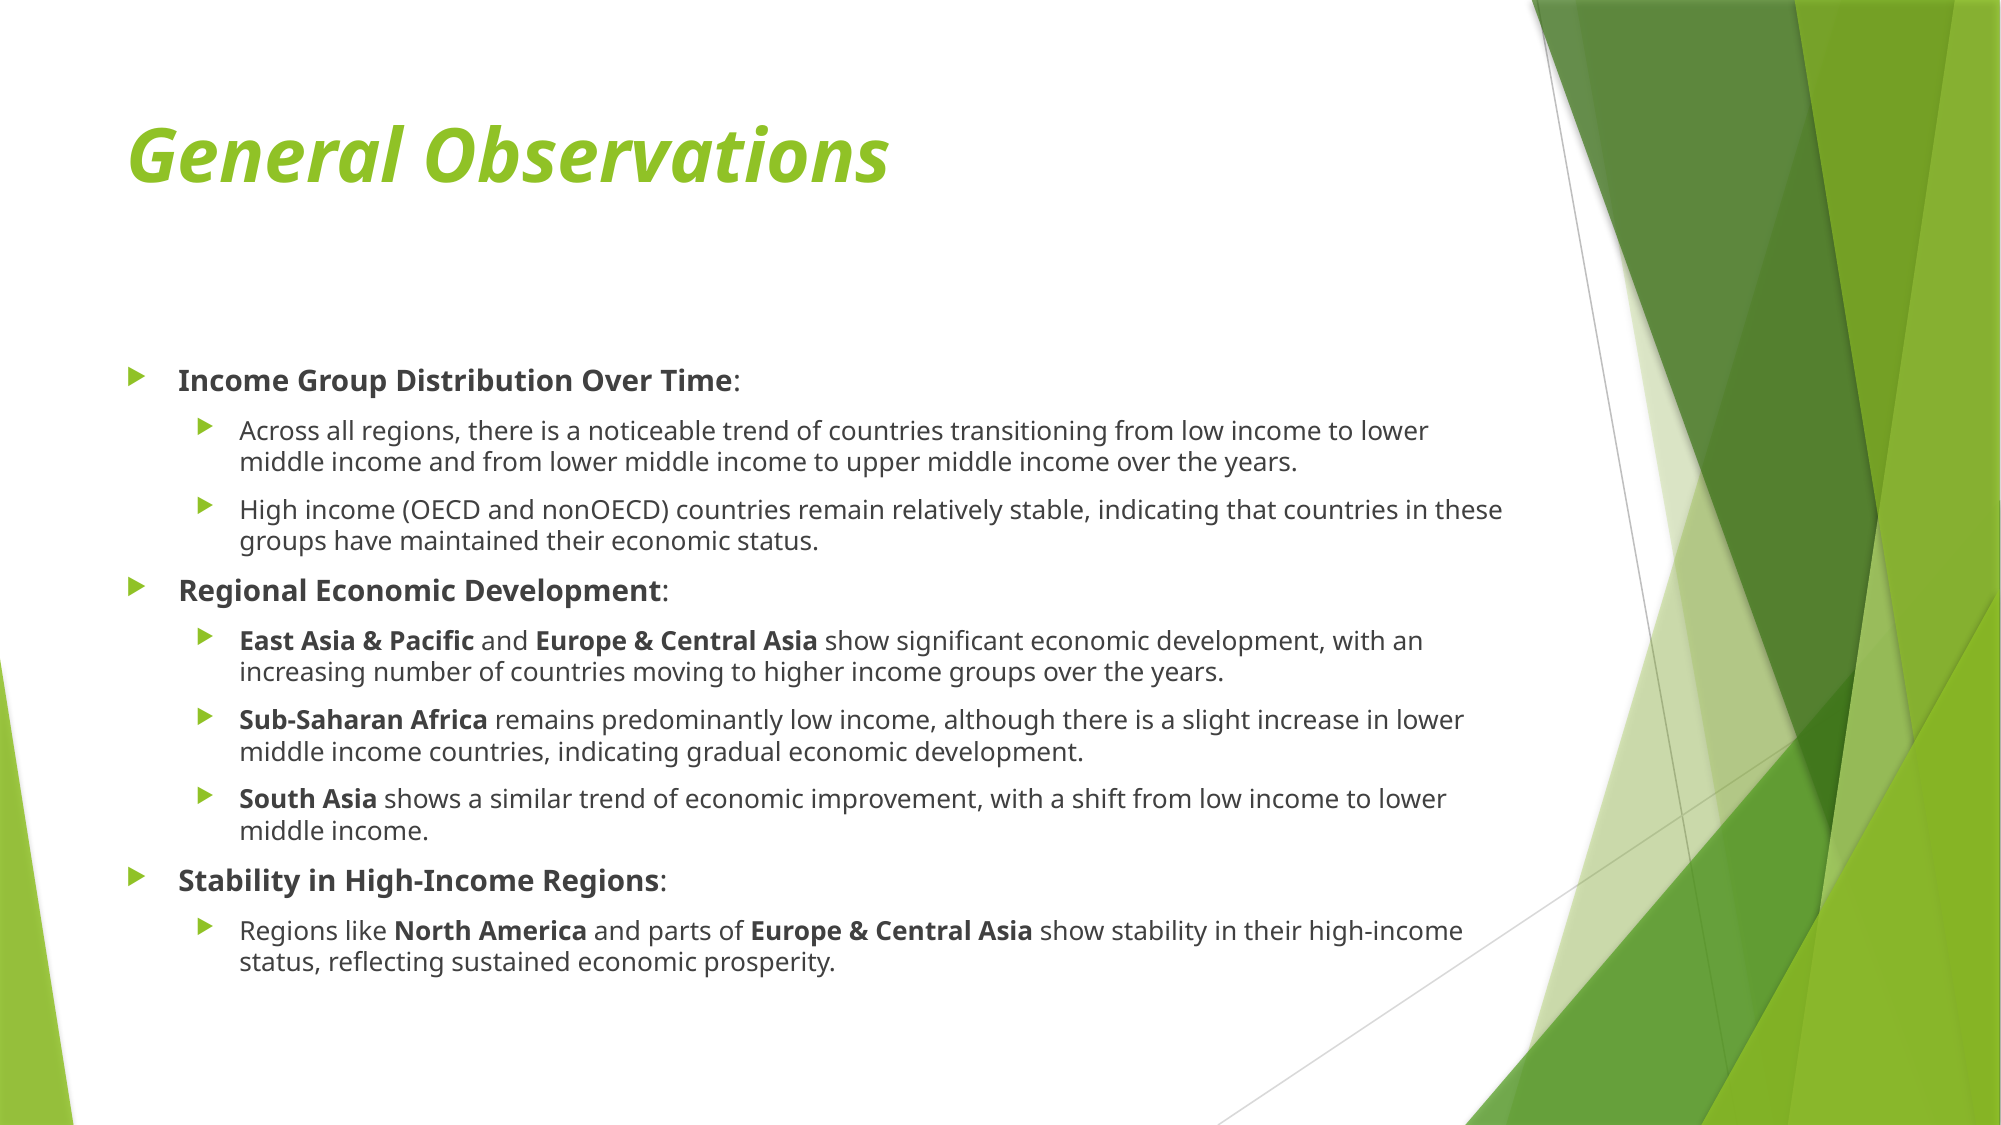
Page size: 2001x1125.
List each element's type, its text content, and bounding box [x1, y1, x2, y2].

list Income Group Distribution Over Time: Across all regions, there is a noticeable trend of countries transitioning from low income to lower middle income and from lower middle income to upper middle income over the years. High income (OECD and nonOECD) countries remain relatively stable, indicating that countries in these groups have maintained their economic status. Regional Economic Development: East Asia & Pacific and Europe & Central Asia show significant economic development, with an increasing number of countries moving to higher income groups over the years. Sub-Saharan Africa remains predominantly low income, although there is a slight increase in lower middle income countries, indicating gradual economic development. South Asia shows a similar trend of economic improvement, with a shift from low income to lower middle income. Stability in High-Income Regions: Regions like North America and parts of Europe & Central Asia show stability in their high-income status, reflecting sustained economic prosperity. [111, 354, 1522, 992]
title General Observations [111, 99, 1522, 317]
